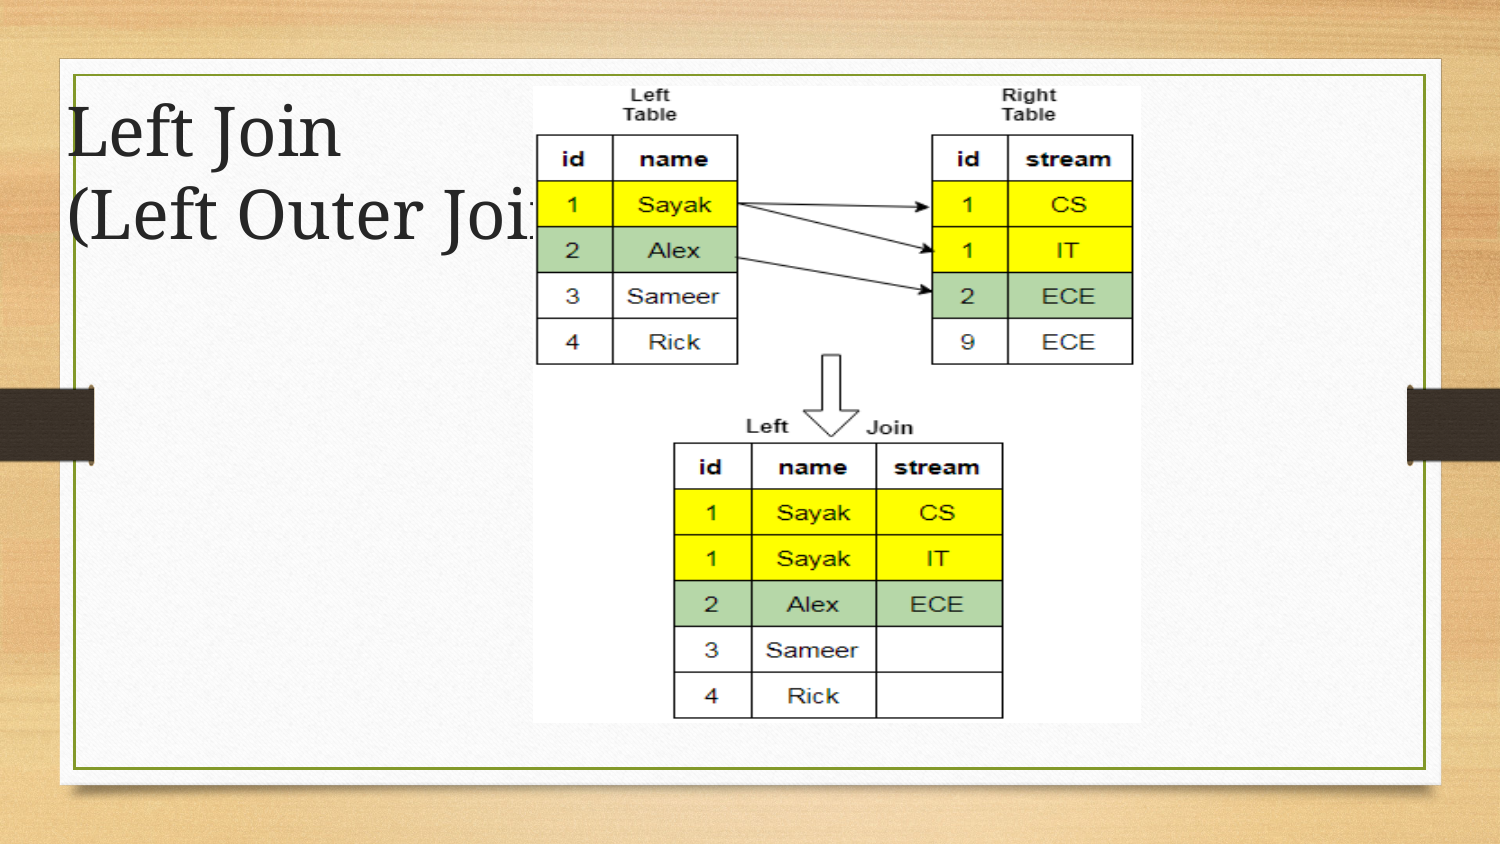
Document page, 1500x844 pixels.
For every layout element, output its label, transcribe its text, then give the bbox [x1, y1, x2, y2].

picture [0, 0, 1500, 844]
title Left Join (Left Outer Join) [51, 72, 1449, 189]
